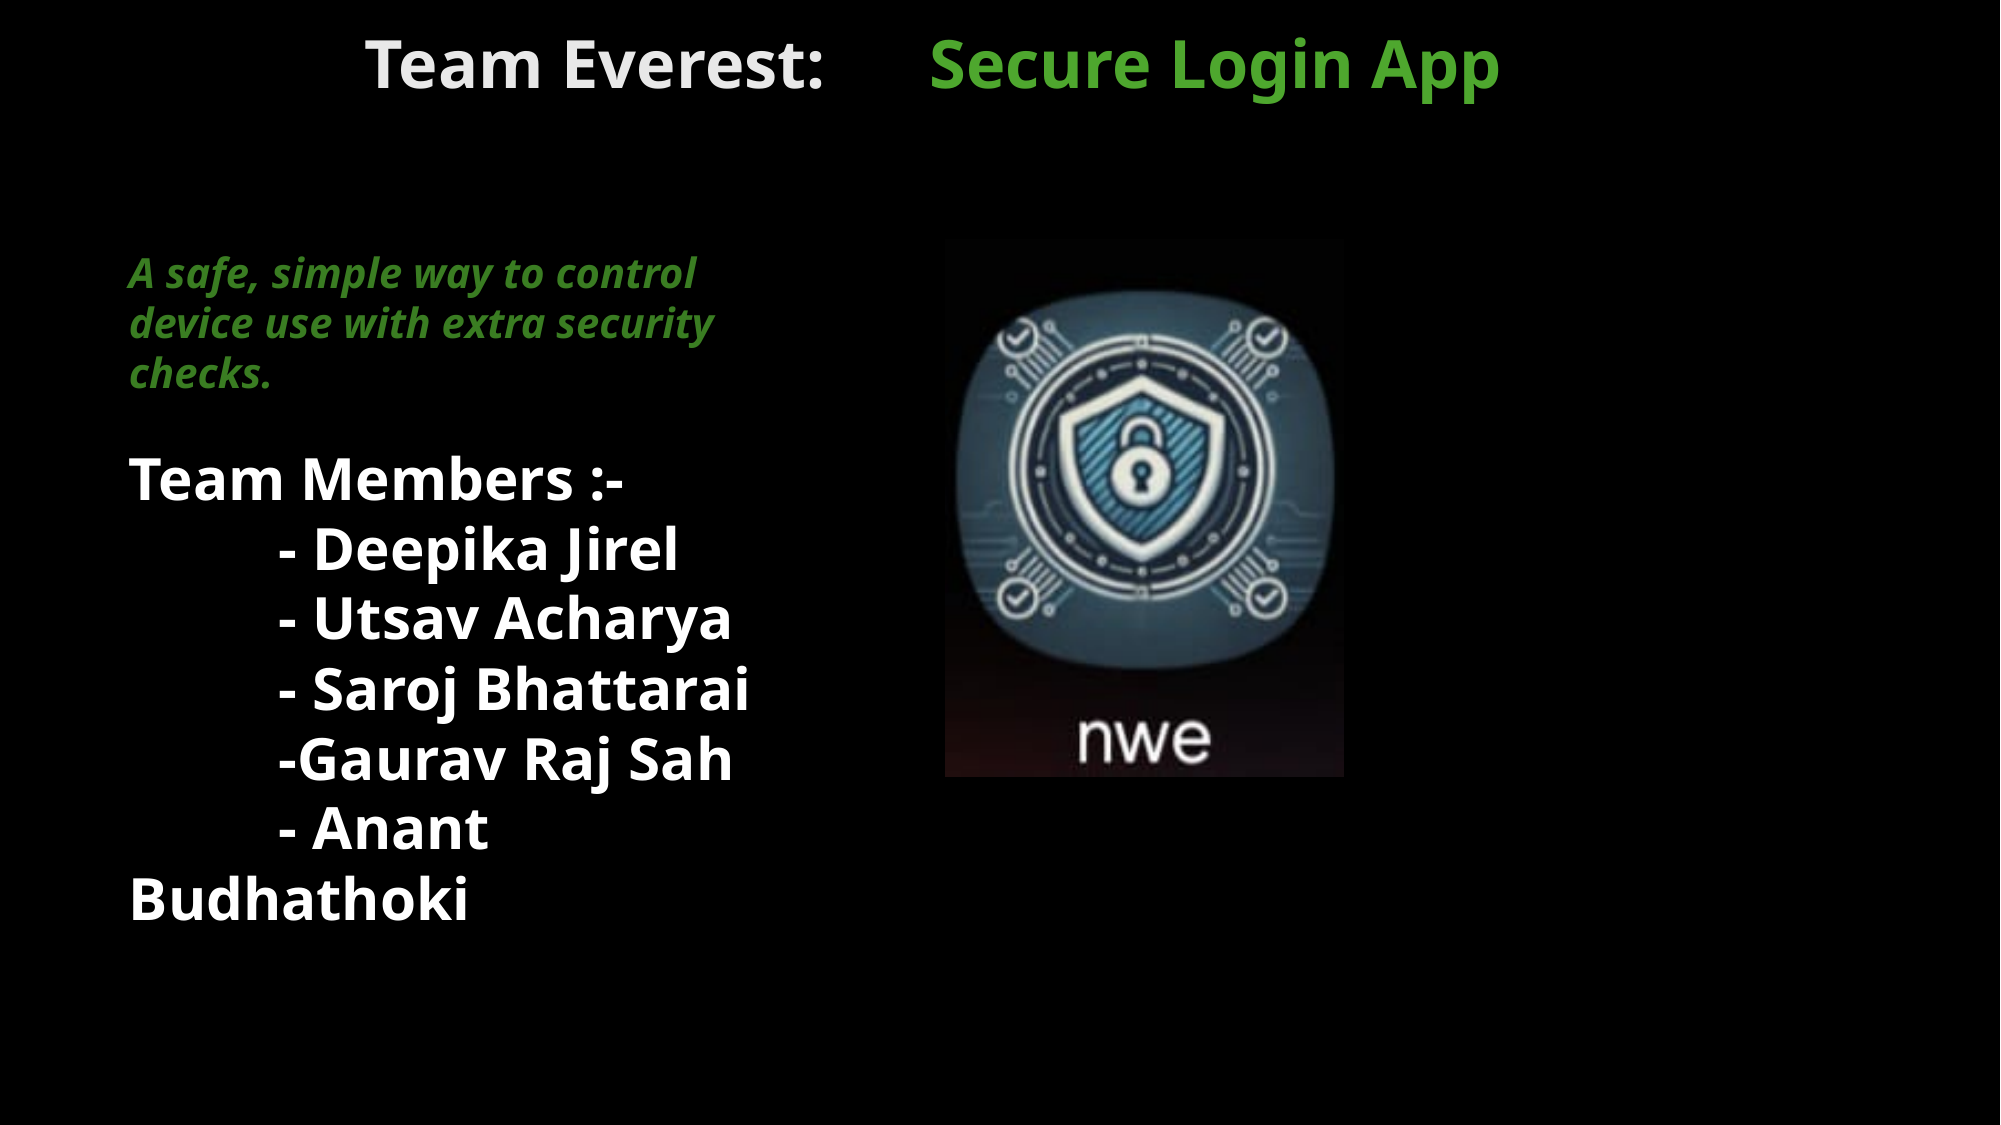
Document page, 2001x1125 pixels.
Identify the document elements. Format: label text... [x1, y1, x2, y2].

text_box A safe, simple way to control device use with extra security checks. Team Members :- - Deepika Jirel - Utsav Acharya - Saroj Bhattarai -Gaurav Raj Sah - Anant Budhathoki [114, 239, 845, 1125]
text_box Team Everest: Secure Login App [350, 14, 1542, 109]
picture [944, 238, 1345, 778]
